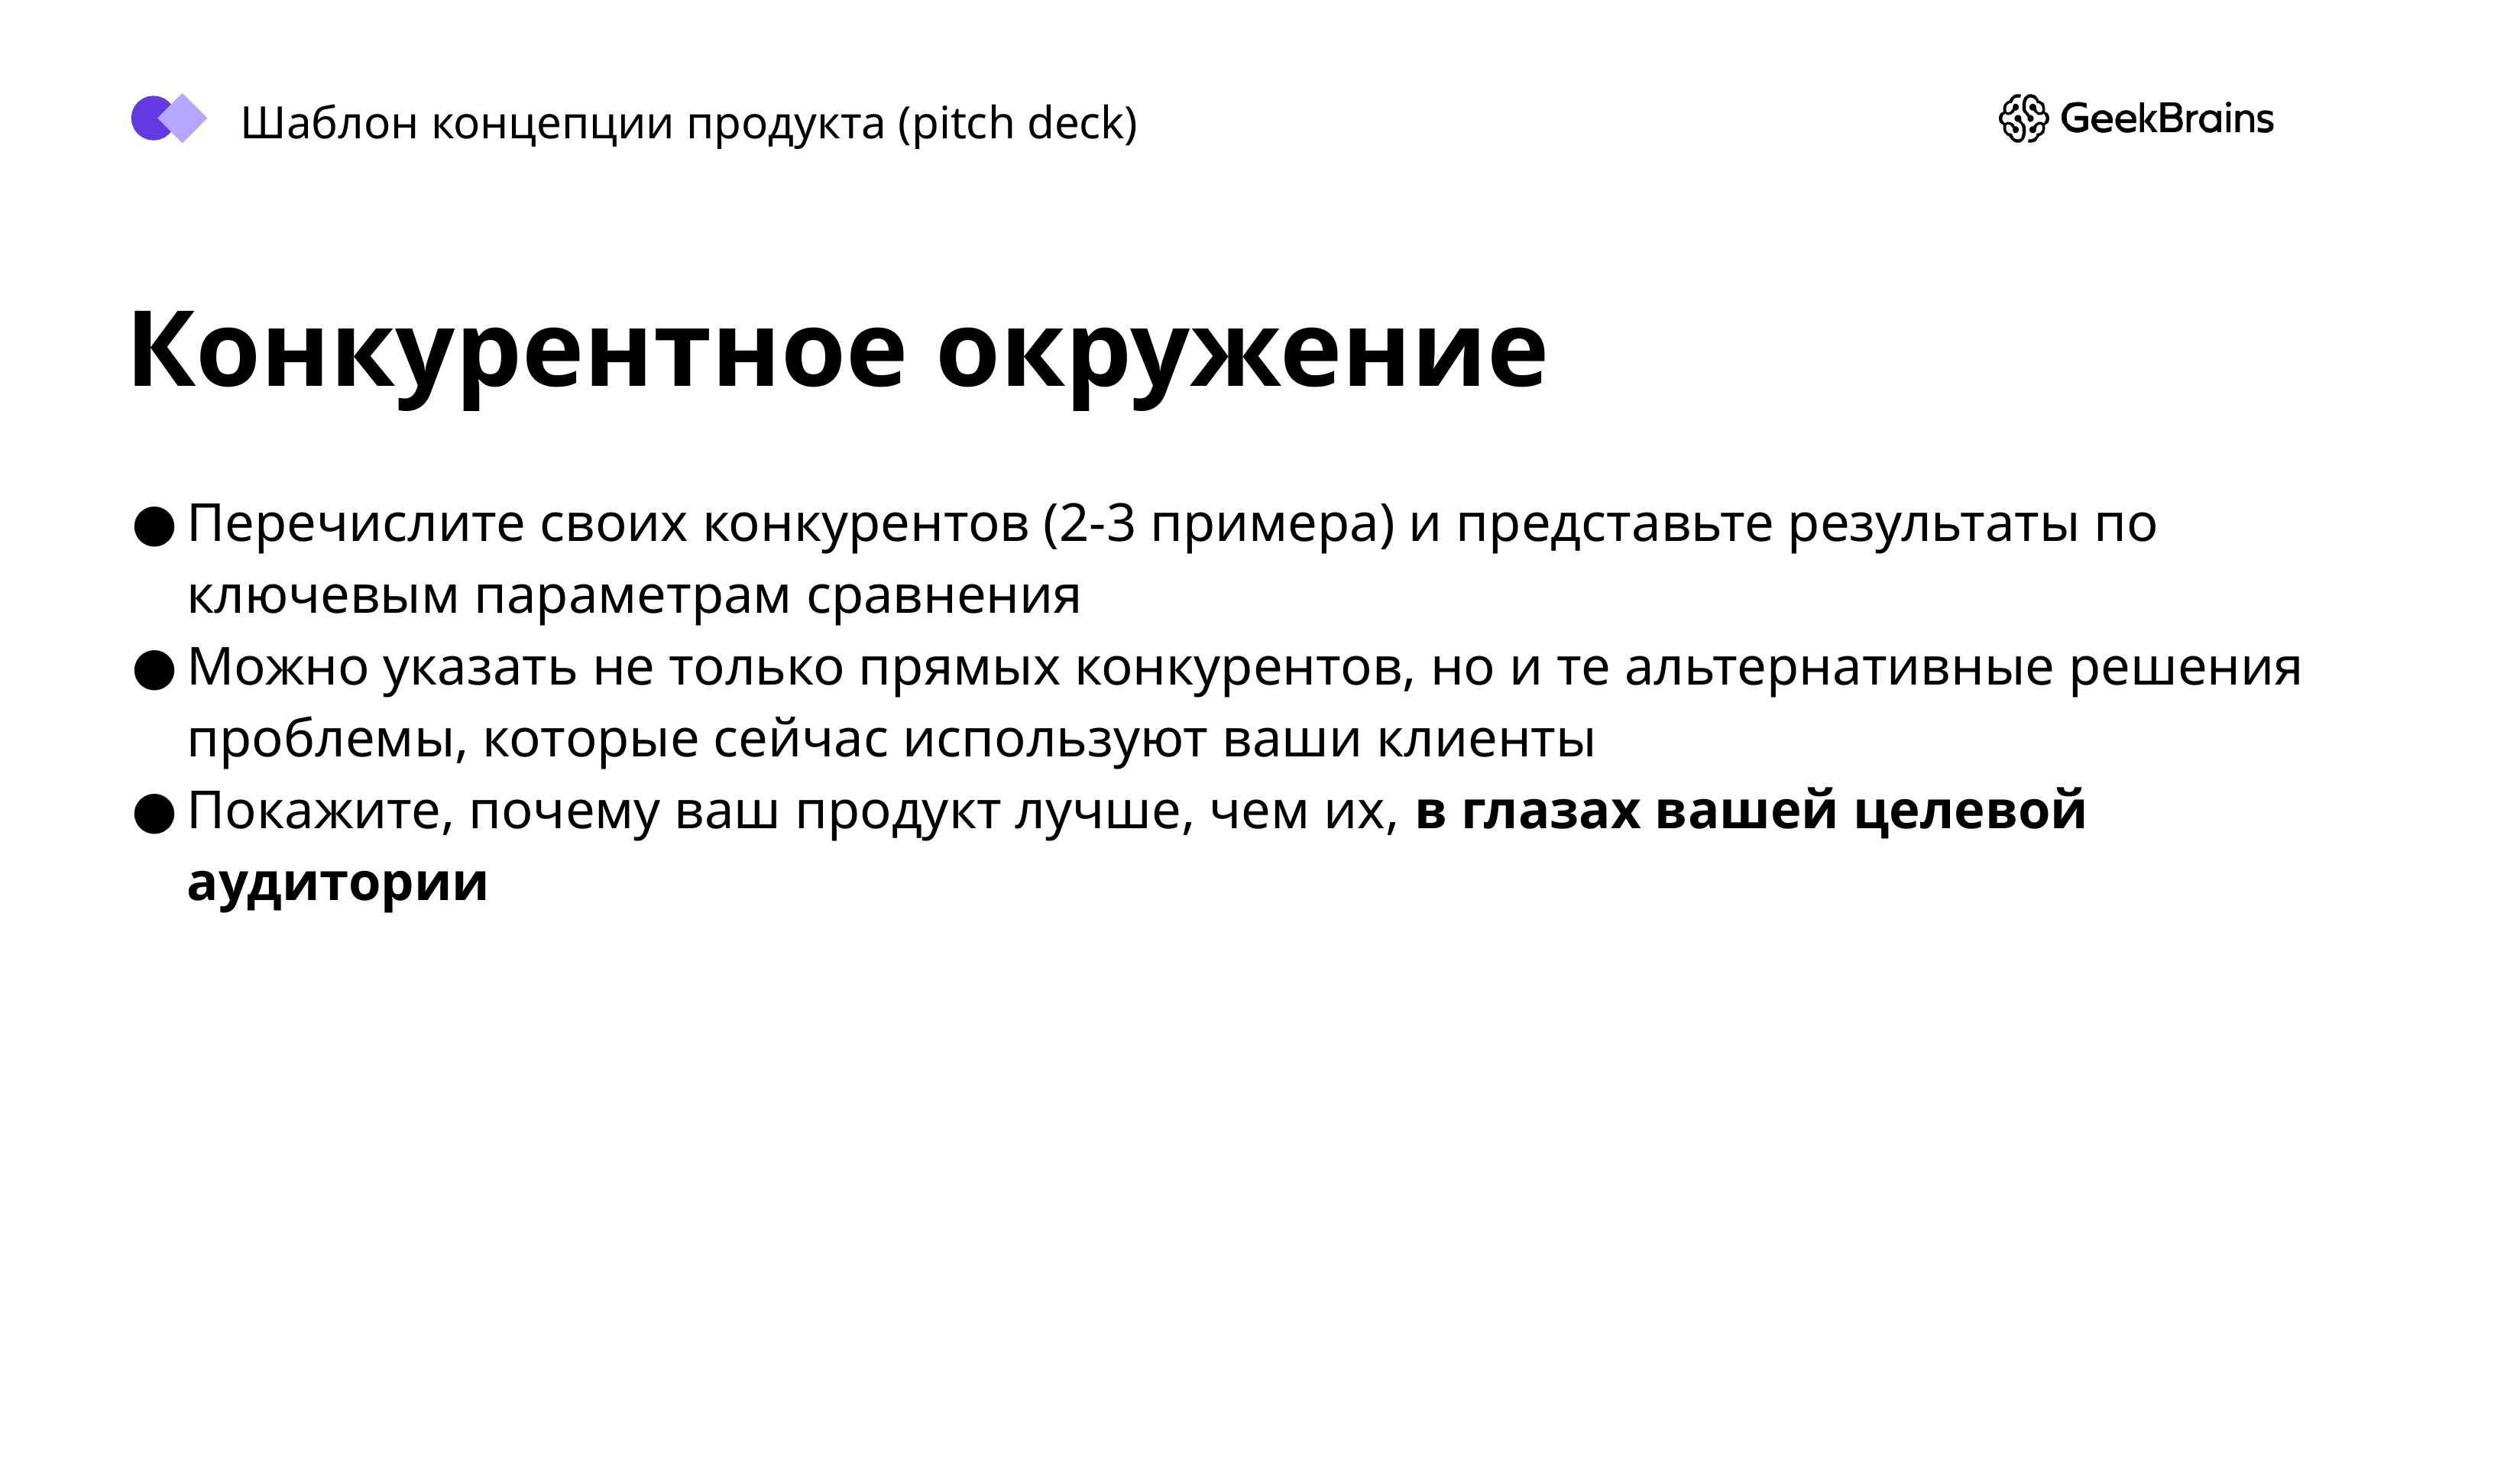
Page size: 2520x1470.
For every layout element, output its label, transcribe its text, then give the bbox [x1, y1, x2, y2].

text_box Перечислите своих конкурентов (2-3 примера) и представьте результаты по ключевым параметрам сравнения Можно указать не только прямых конкурентов, но и те альтернативные решения проблемы, которые сейчас используют ваши клиенты Покажите, почему ваш продукт лучше, чем их, в глазах вашей целевой аудитории [129, 478, 2356, 987]
text_box [157, 92, 208, 144]
picture [1999, 92, 2274, 144]
text_box Шаблон концепции продукта (pitch deck) [233, 91, 1316, 144]
title Конкурентное окружение [124, 279, 2391, 409]
text_box [131, 96, 171, 141]
